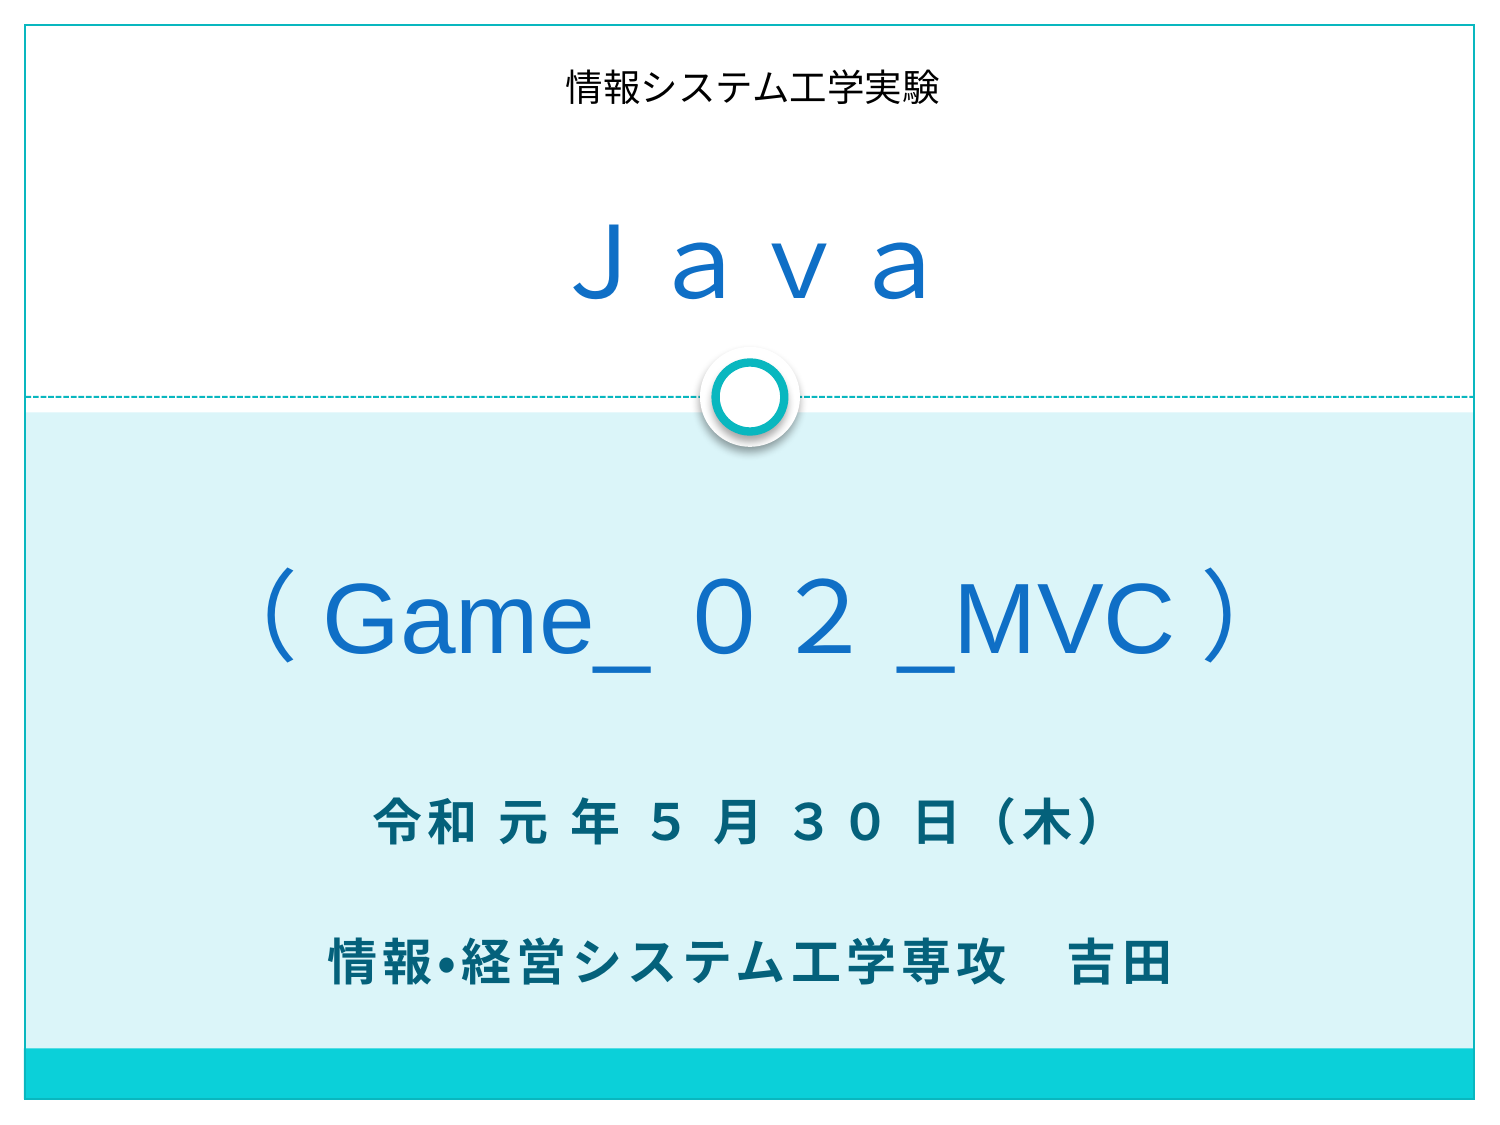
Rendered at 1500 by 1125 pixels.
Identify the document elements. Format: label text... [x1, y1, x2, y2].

title Ｊａｖａ [112, 196, 1388, 327]
text_box （Game_０２_MVC） [112, 515, 1388, 681]
subtitle 令和 元 年 ５ 月 ３０ 日（木） 情報・経営システム工学専攻 吉田 [225, 782, 1275, 1020]
text_box 情報システム工学実験 [550, 56, 955, 117]
